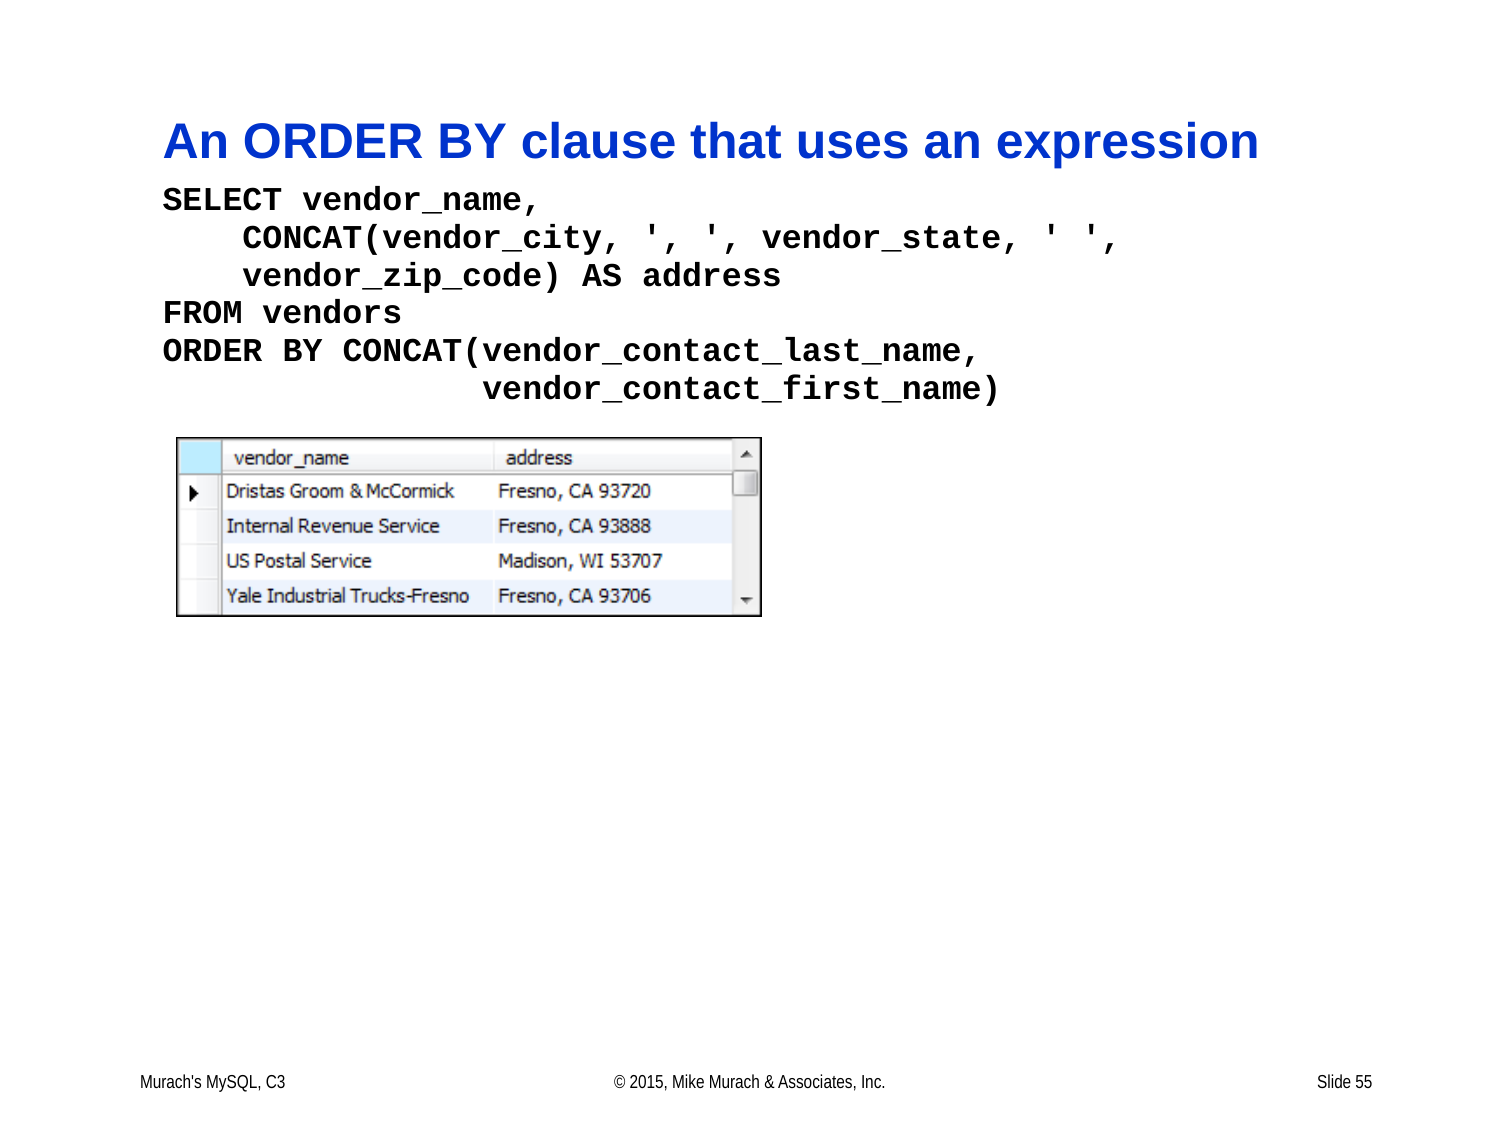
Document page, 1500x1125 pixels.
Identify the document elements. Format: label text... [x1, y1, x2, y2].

picture [176, 437, 762, 617]
slide_number Slide 55 [1074, 1024, 1388, 1101]
footer © 2015, Mike Murach & Associates, Inc. [474, 1024, 1026, 1101]
slide_number Murach's MySQL, C3 [124, 1024, 451, 1101]
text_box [162, 112, 1361, 457]
